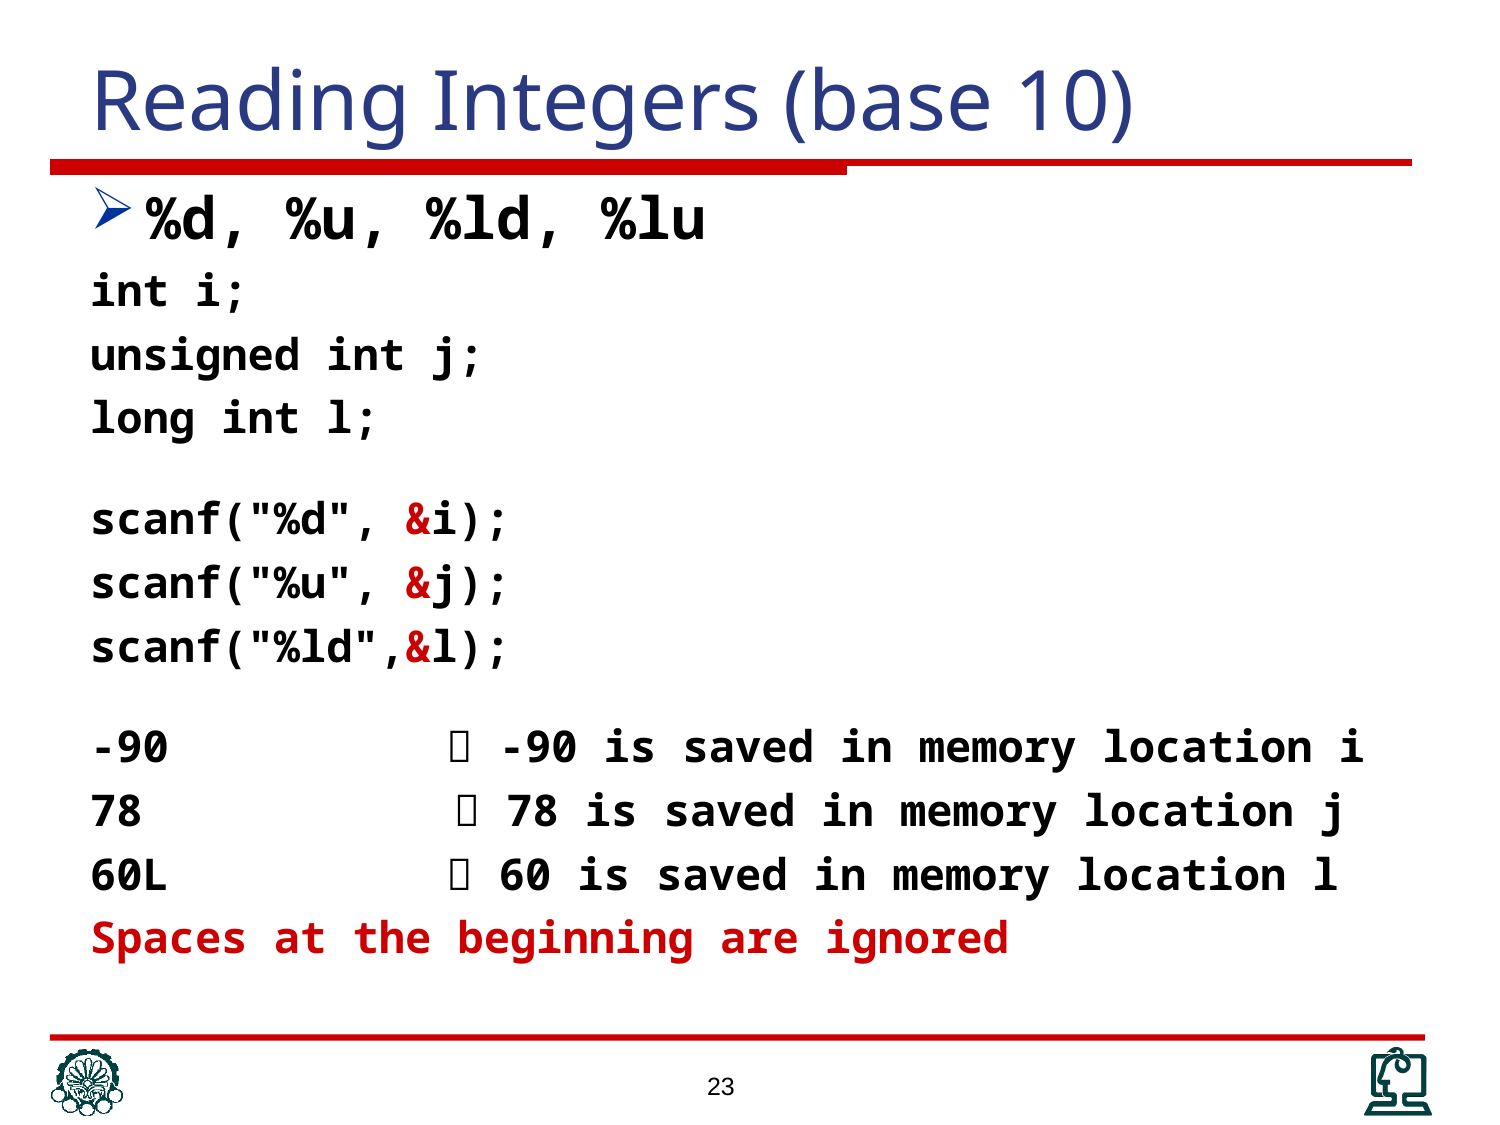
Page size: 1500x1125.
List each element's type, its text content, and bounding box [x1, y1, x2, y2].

slide_number 23 [649, 1062, 751, 1103]
list %d, %u, %ld, %lu int i; unsigned int j; long int l; scanf("%d", &i); scanf("%u", &j); scanf("%ld",&l); -90  -90 is saved in memory location i 78  78 is saved in memory location j 60L  60 is saved in memory location l Spaces at the beginning are ignored [75, 187, 1500, 1050]
title Reading Integers (base 10) [75, 24, 1425, 155]
picture [50, 1047, 125, 1118]
picture [1362, 1050, 1438, 1119]
